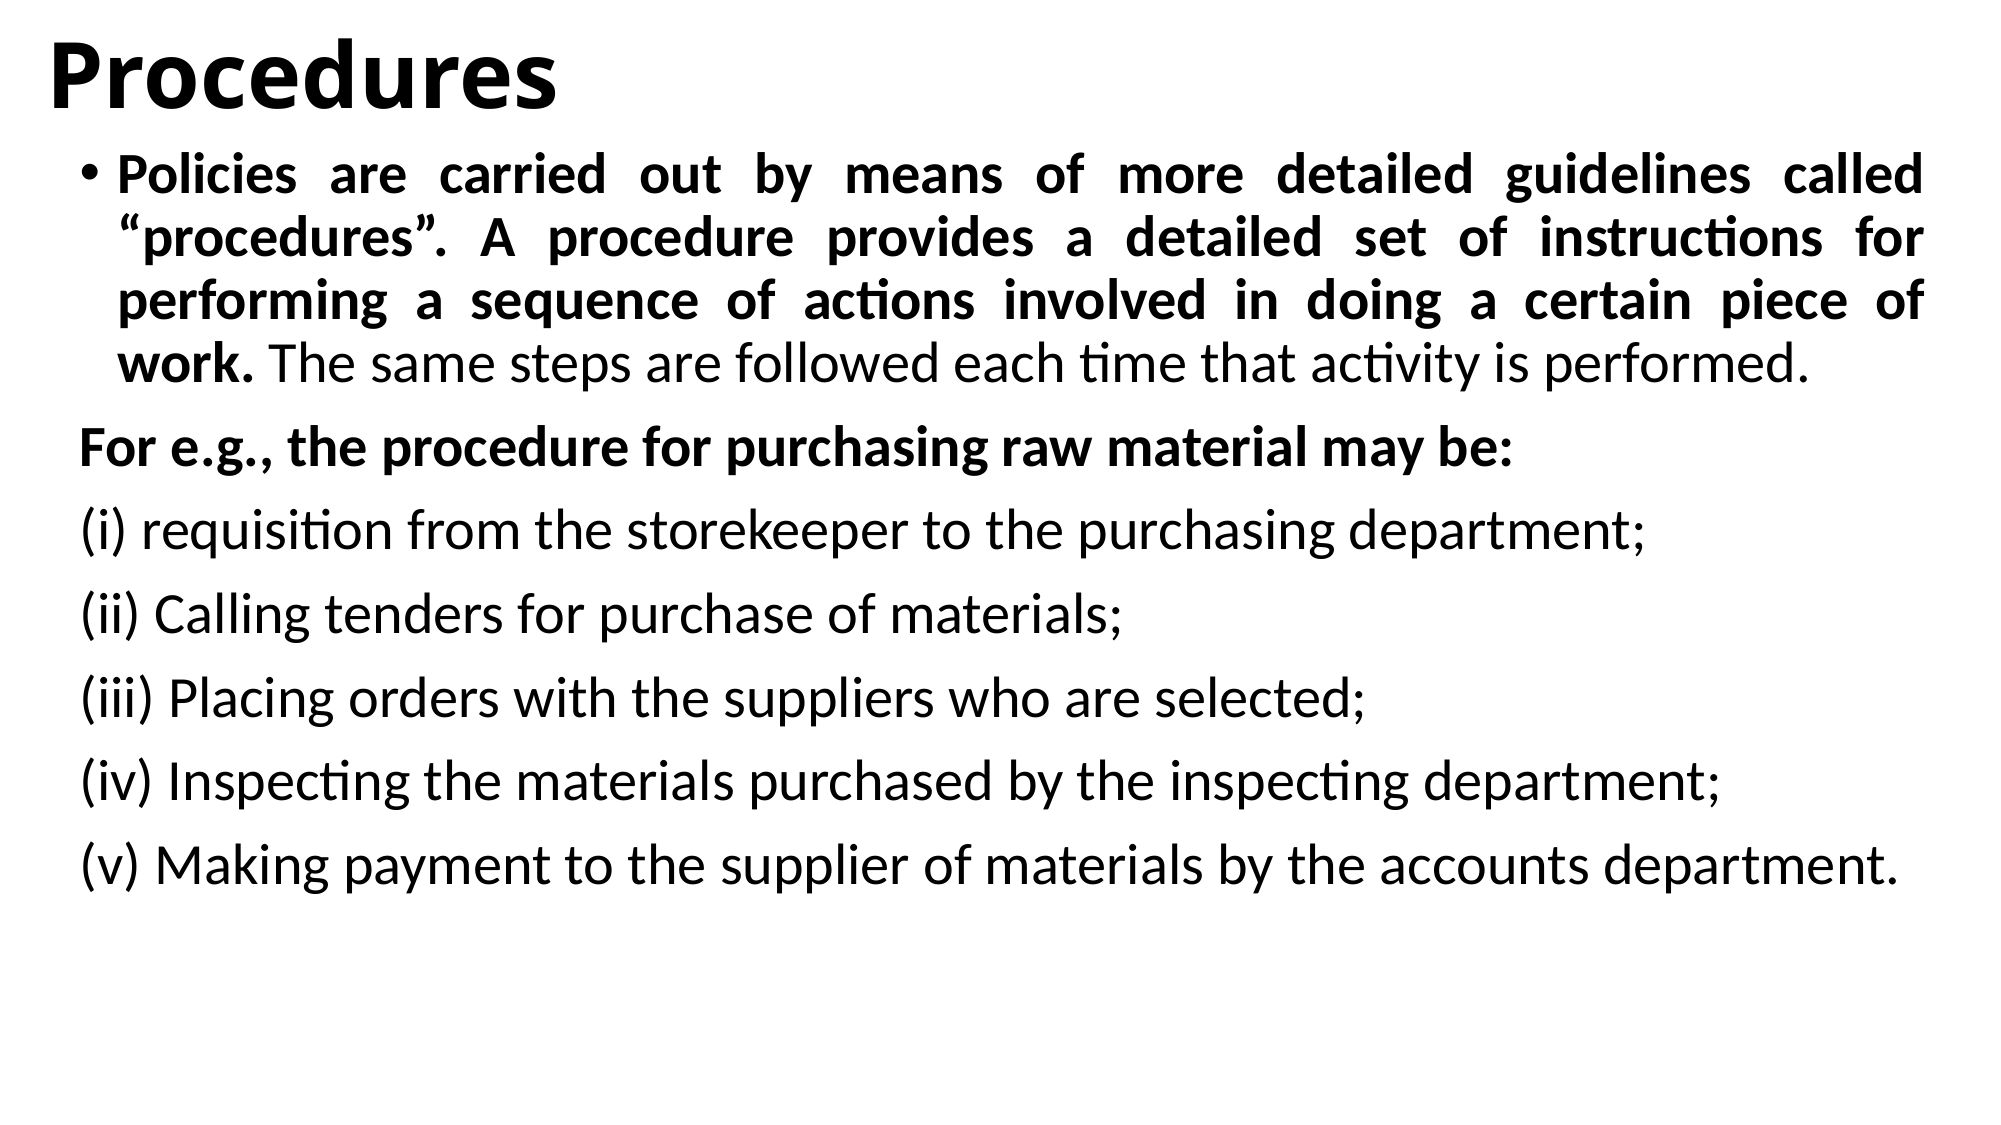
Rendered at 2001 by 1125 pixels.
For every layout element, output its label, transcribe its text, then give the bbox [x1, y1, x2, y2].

list Policies are carried out by means of more detailed guidelines called “procedures”. A procedure provides a detailed set of instructions for performing a sequence of actions involved in doing a certain piece of work. The same steps are followed each time that activity is performed. For e.g., the procedure for purchasing raw material may be: (i) requisition from the storekeeper to the purchasing department; (ii) Calling tenders for purchase of materials; (iii) Placing orders with the suppliers who are selected; (iv) Inspecting the materials purchased by the inspecting department; (v) Making payment to the supplier of materials by the accounts department. [64, 136, 1941, 1125]
title Procedures [31, 0, 1757, 188]
